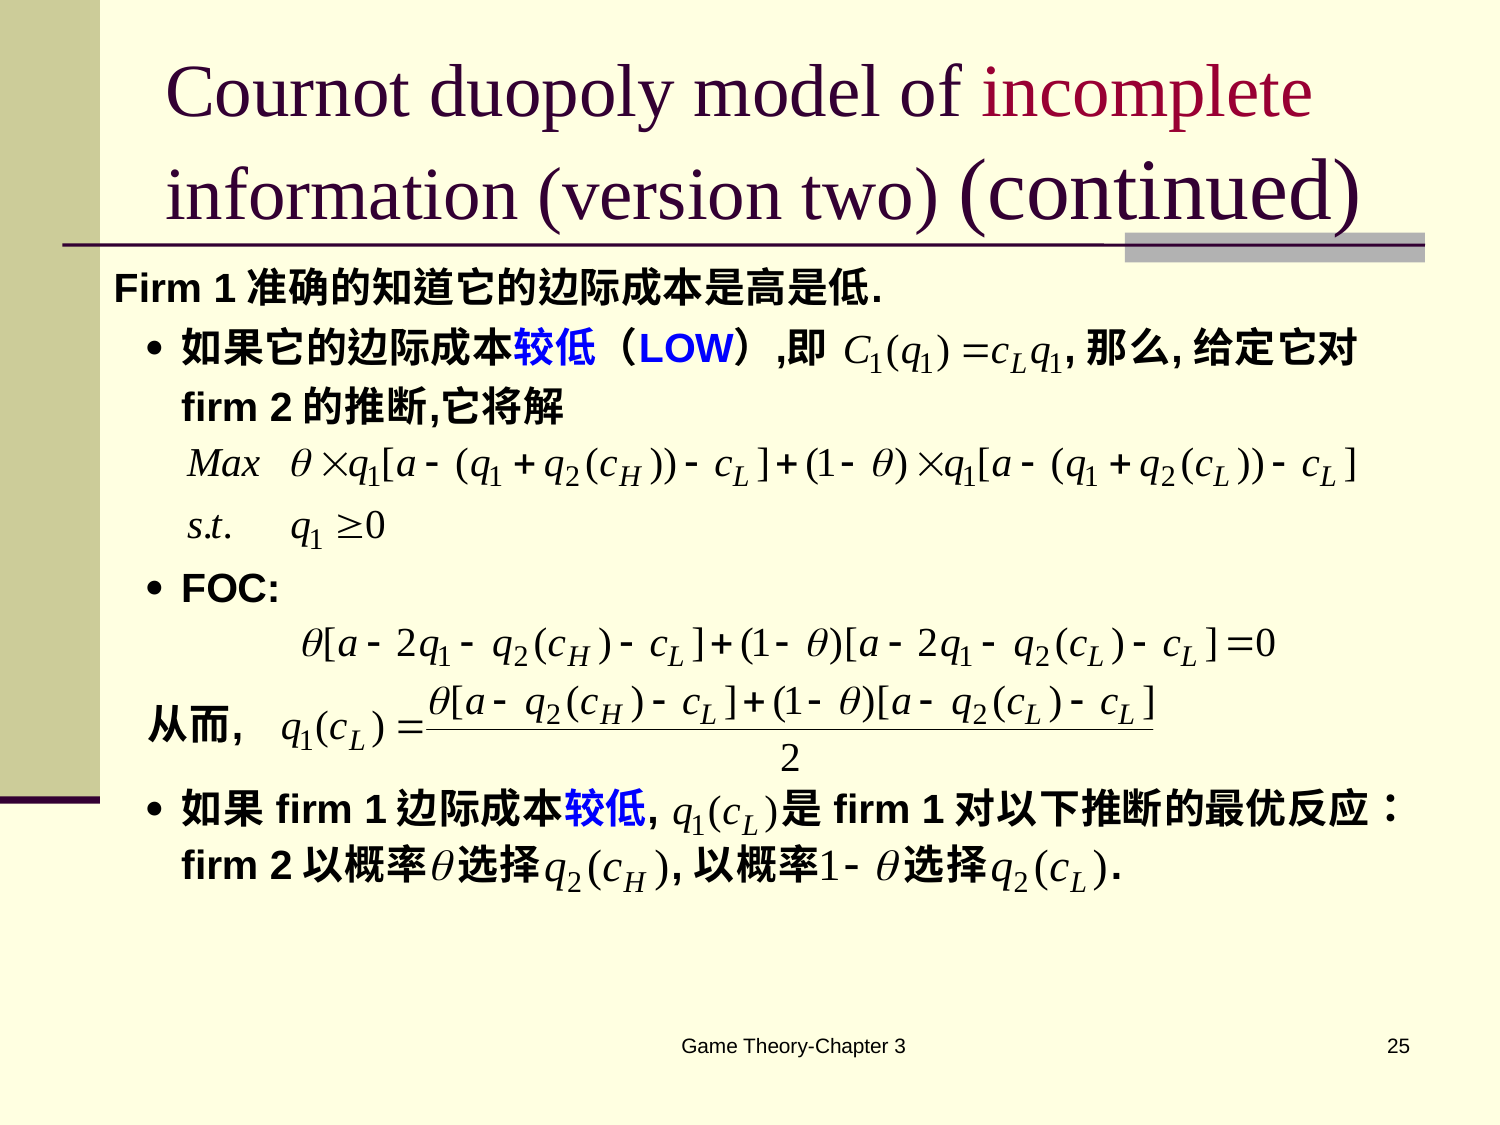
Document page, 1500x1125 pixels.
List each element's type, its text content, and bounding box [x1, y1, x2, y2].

footer Game Theory-Chapter 3 [549, 1024, 1038, 1101]
title Cournot duopoly model of incomplete information (version two) (continued) [149, 45, 1426, 234]
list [113, 260, 1428, 995]
slide_number 25 [1112, 1024, 1426, 1101]
